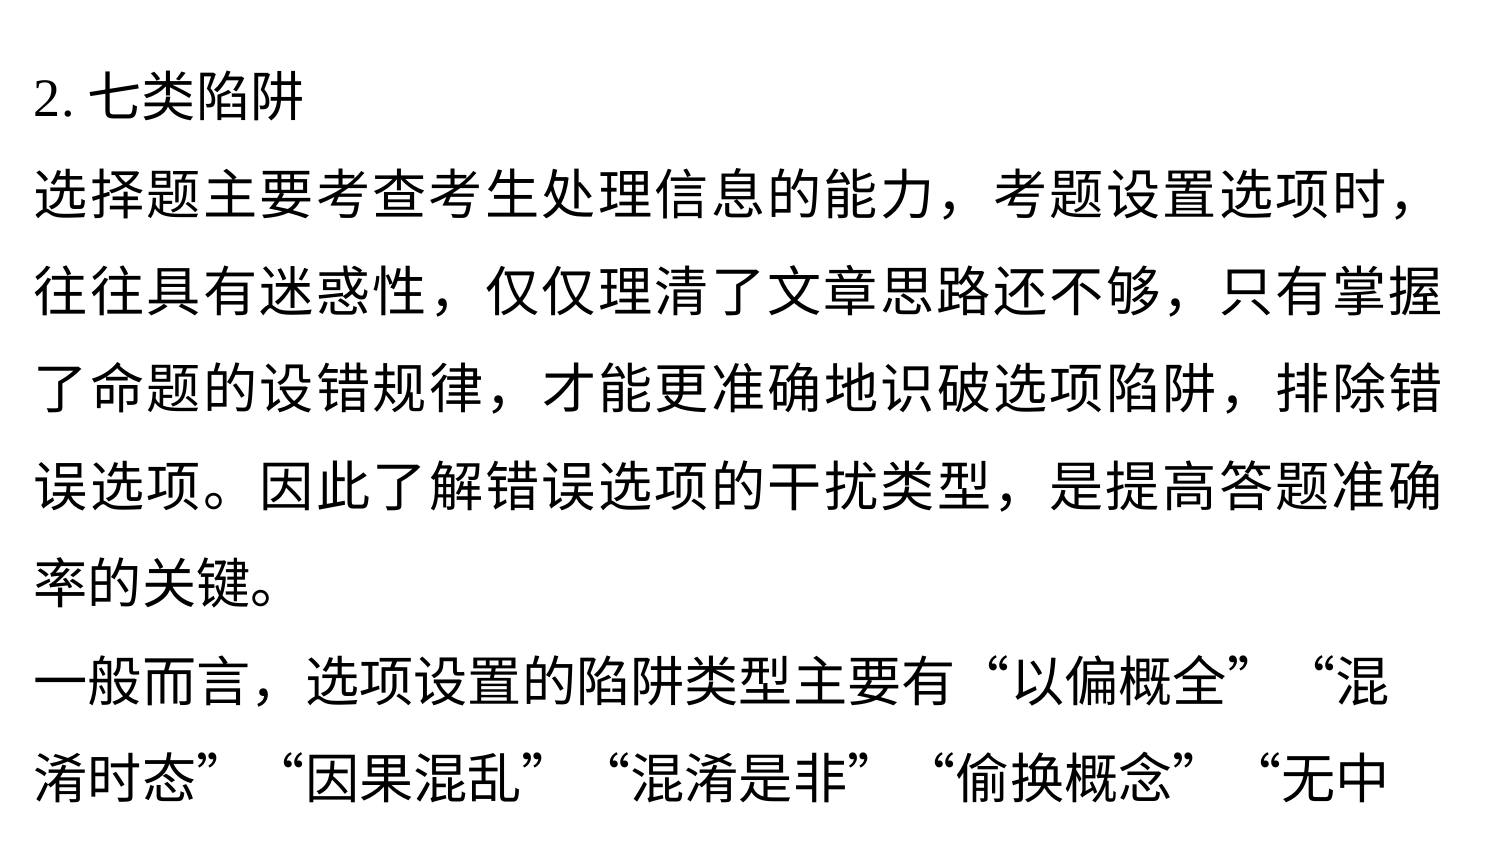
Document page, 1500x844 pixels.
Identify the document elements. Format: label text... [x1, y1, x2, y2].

text_box 2.七类陷阱 选择题主要考查考生处理信息的能力，考题设置选项时，往往具有迷惑性，仅仅理清了文章思路还不够，只有掌握了命题的设错规律，才能更准确地识破选项陷阱，排除错误选项。因此了解错误选项的干扰类型，是提高答题准确率的关键。 一般而言，选项设置的陷阱类型主要有“以偏概全”“混淆时态”“因果混乱”“混淆是非”“偷换概念”“无中生有”“张冠李戴”七种。考生应掌握识破这七类陷阱的方法。 [18, 22, 1458, 844]
